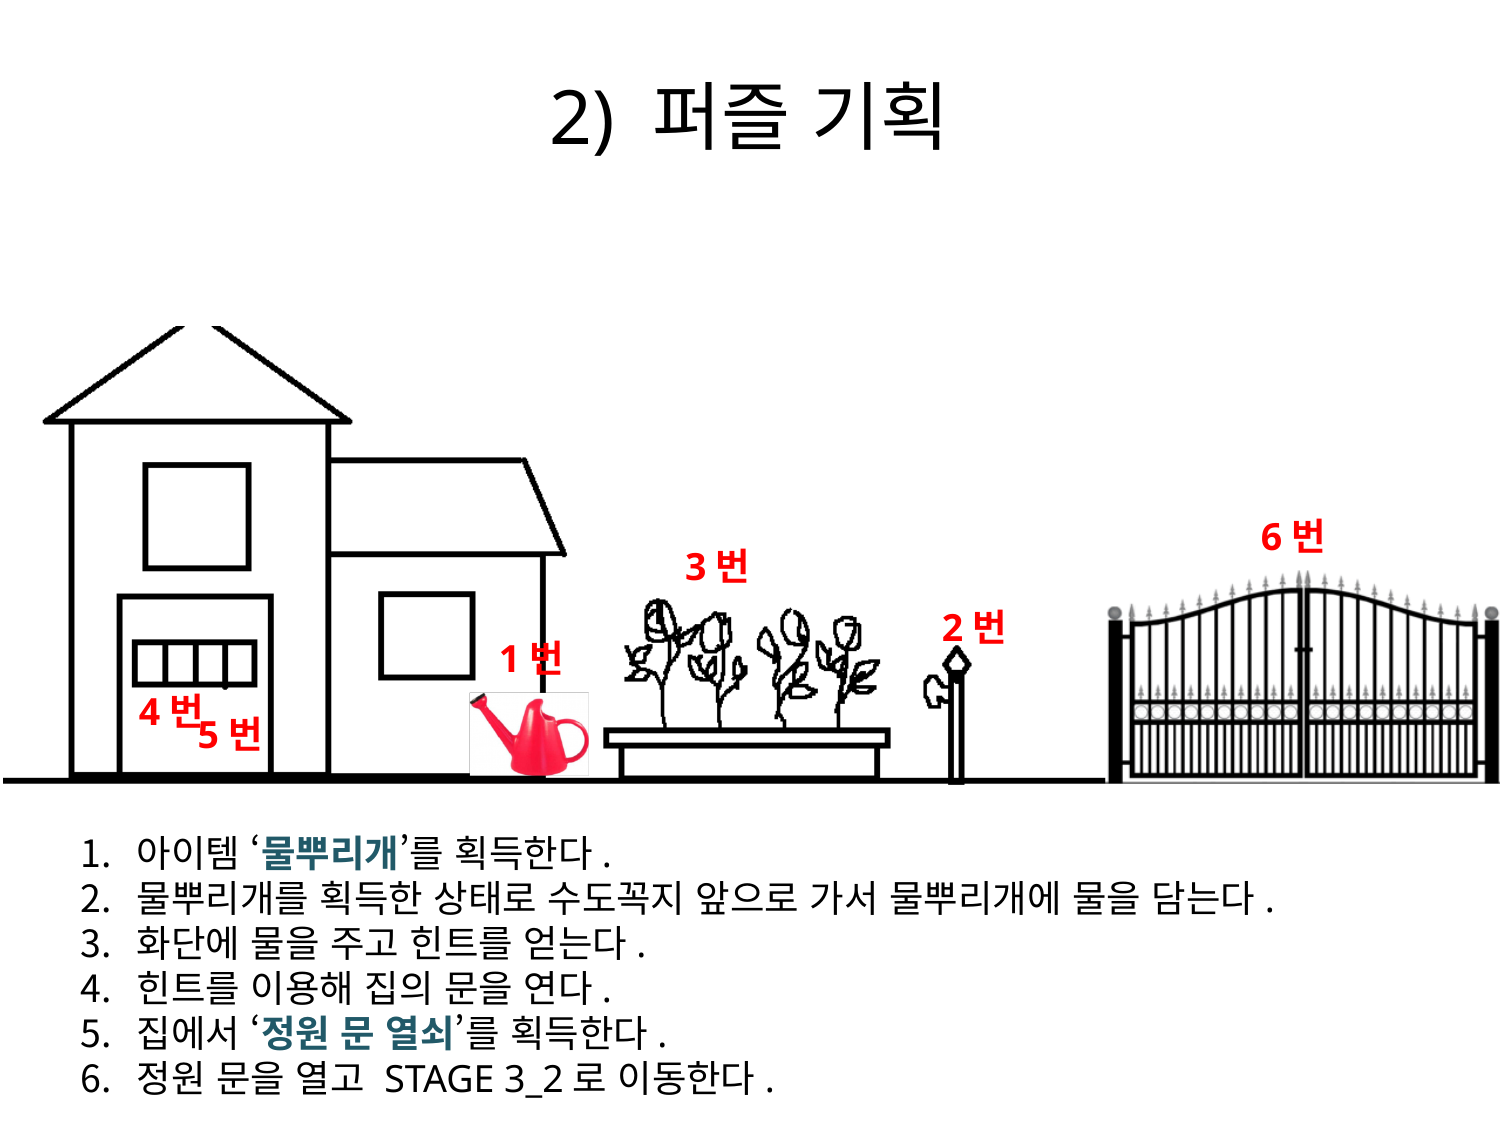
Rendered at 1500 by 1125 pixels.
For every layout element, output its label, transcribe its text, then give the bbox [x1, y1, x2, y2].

picture [2, 325, 1500, 866]
title 2) 퍼즐 기획 [75, 45, 1425, 185]
text_box 아이템 ‘물뿌리개’를 획득한다. 물뿌리개를 획득한 상태로 수도꼭지 앞으로 가서 물뿌리개에 물을 담는다. 화단에 물을 주고 힌트를 얻는다. 힌트를 이용해 집의 문을 연다. 집에서 ‘정원 문 열쇠’를 획득한다. 정원 문을 열고 STAGE 3_2로 이동한다. [65, 875, 1425, 1125]
